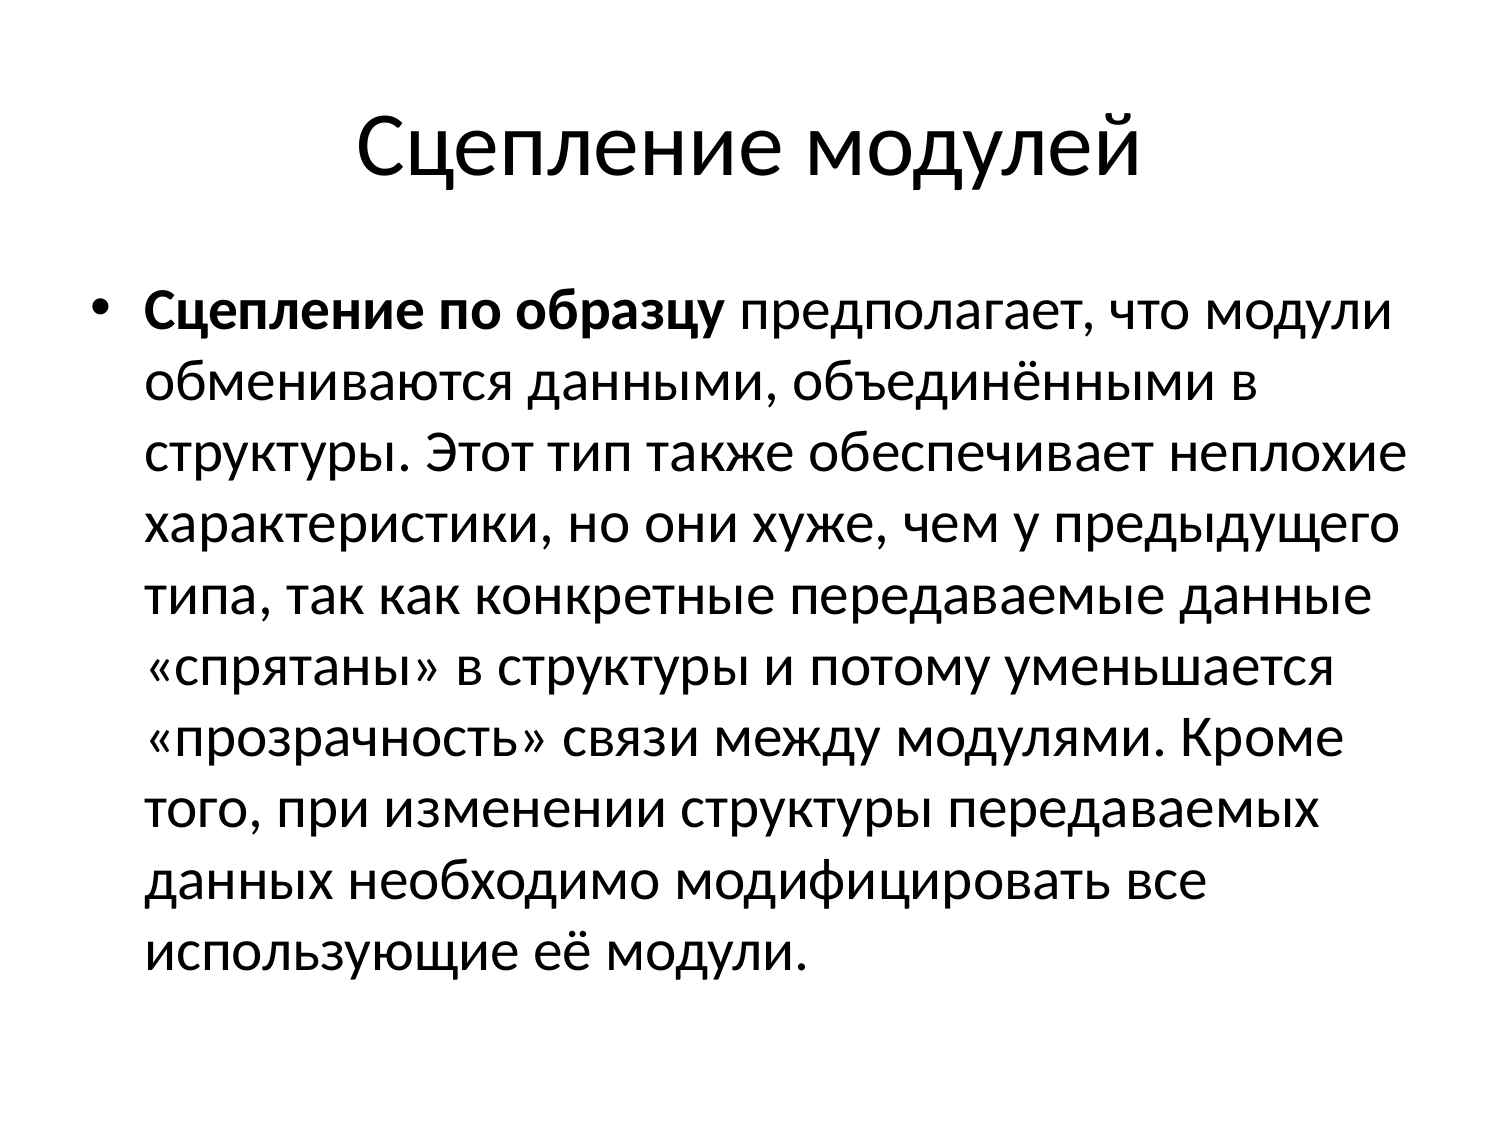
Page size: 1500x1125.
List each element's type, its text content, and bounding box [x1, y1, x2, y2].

list Сцепление по образцу предполагает, что модули обмениваются данными, объединёнными в структуры. Этот тип также обеспечивает неплохие характеристики, но они хуже, чем у предыдущего типа, так как конкретные передаваемые данные «спрятаны» в структуры и потому уменьшается «прозрачность» связи между модулями. Кроме того, при изменении структуры передаваемых данных необходимо модифицировать все использующие её модули. [75, 262, 1425, 1005]
title Сцепление модулей [75, 45, 1425, 233]
